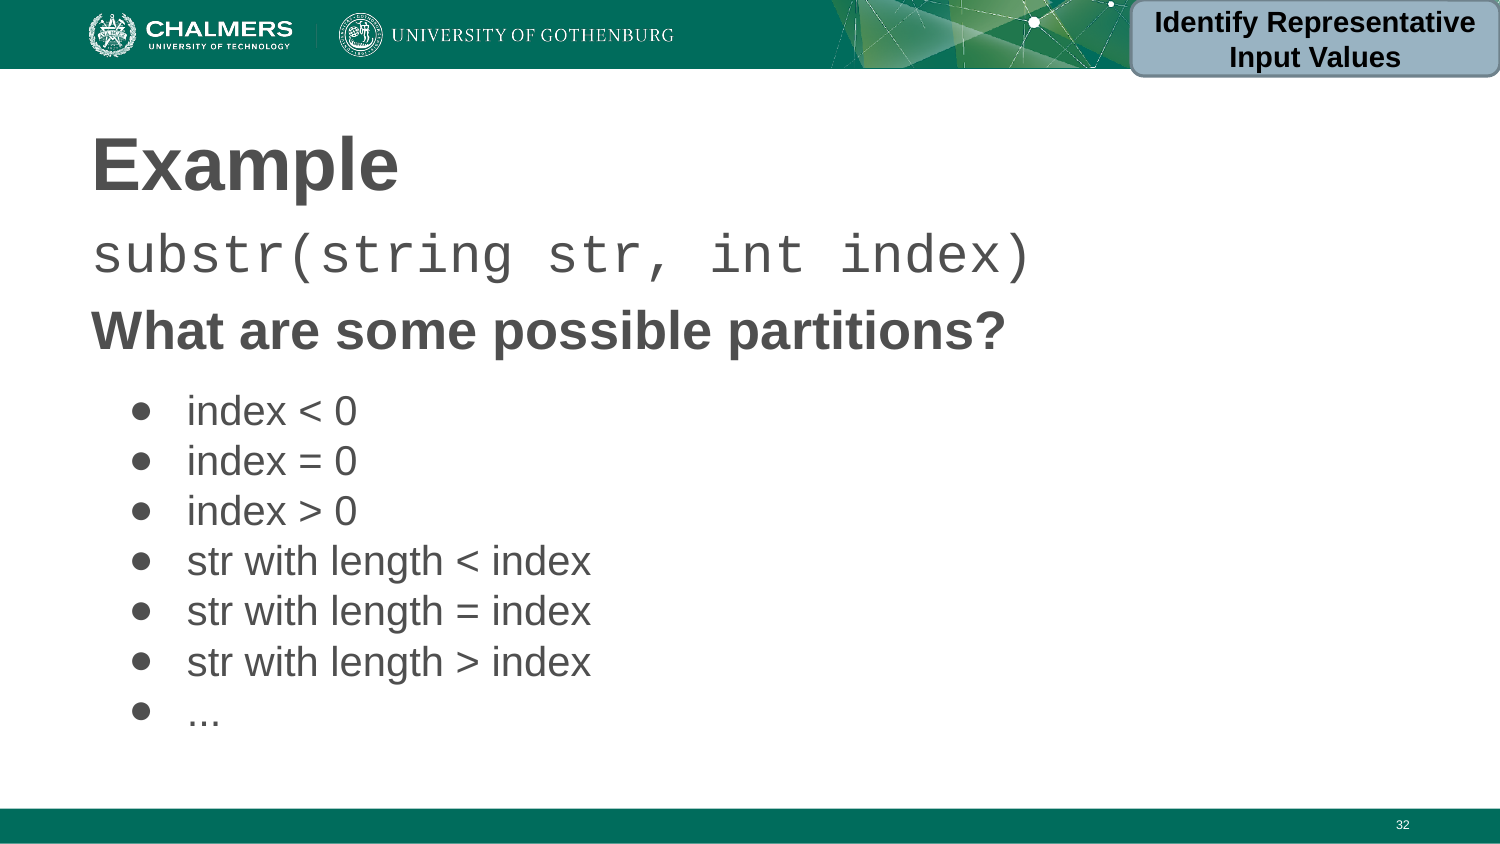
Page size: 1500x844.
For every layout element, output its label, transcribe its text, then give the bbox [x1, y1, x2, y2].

list substr(string str, int index) What are some possible partitions? [76, 210, 1425, 782]
text_box index < 0 index = 0 index > 0 str with length < index str with length = index str with length > index ... [96, 369, 1447, 759]
picture [1493, 0, 1500, 8]
slide_number ‹#› [1074, 809, 1425, 844]
title Example [76, 100, 1425, 210]
picture [759, 0, 1138, 68]
picture [64, 0, 696, 85]
text_box Identify Representative Input Values [1131, 0, 1500, 77]
